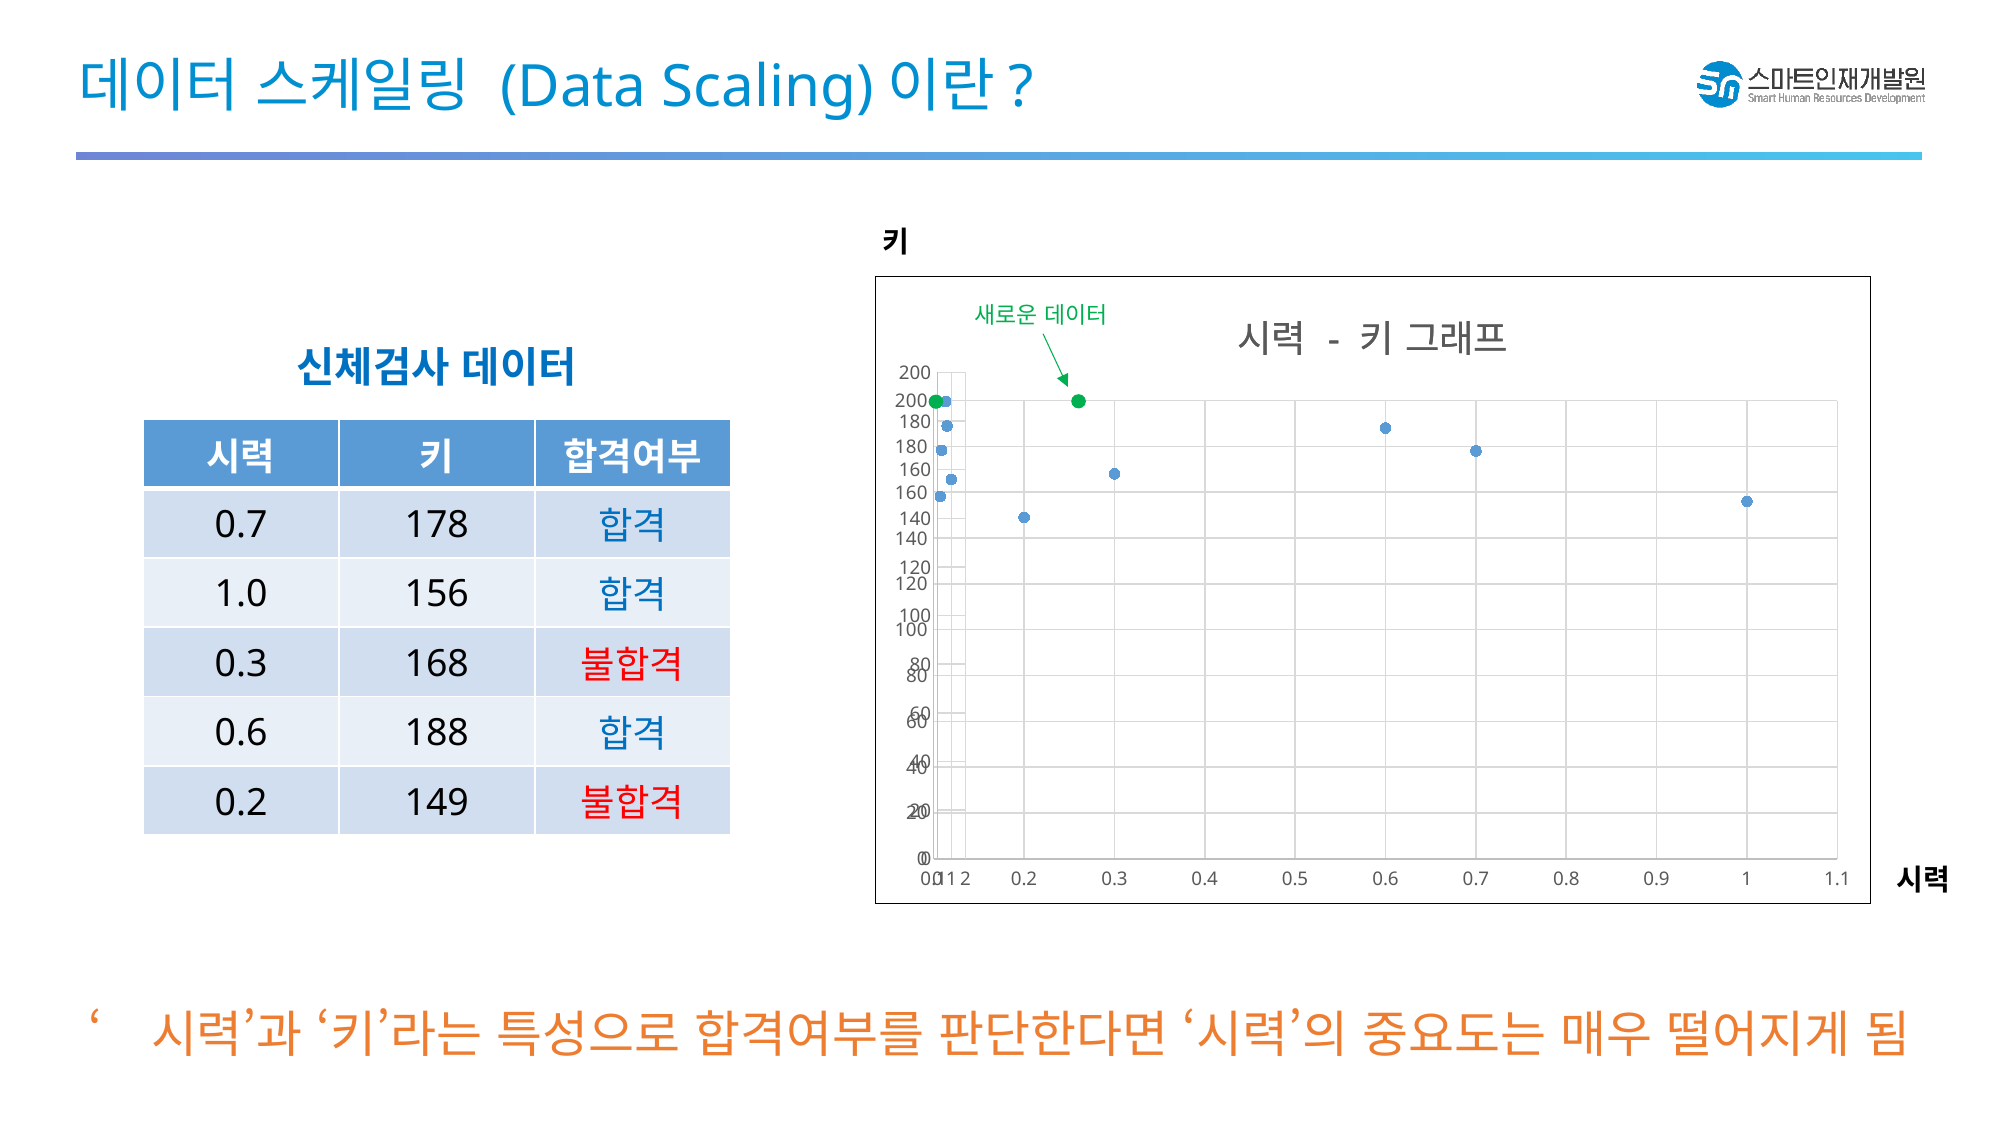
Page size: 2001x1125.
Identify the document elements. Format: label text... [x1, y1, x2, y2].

text_box 신체검사 데이터 [281, 333, 593, 399]
picture [1789, 51, 1936, 117]
table_cell 불합격 [536, 628, 730, 696]
table_cell 168 [340, 628, 534, 696]
table_cell 합격 [536, 697, 730, 765]
table_cell 149 [340, 767, 534, 834]
text_box ‘시력’과 ‘키’라는 특성으로 합격여부를 판단한다면 ‘시력’의 중요도는 매우 떨어지게 됨 [16, 964, 1984, 1070]
table_cell 0.3 [144, 628, 338, 696]
table_header 키 [340, 420, 534, 486]
table_cell 156 [340, 559, 534, 626]
text_box 시력 [1879, 853, 1968, 904]
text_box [874, 276, 1871, 904]
table_header 시력 [144, 420, 338, 486]
table_cell 불합격 [536, 767, 730, 834]
table_cell 0.7 [144, 491, 338, 557]
table_cell 188 [340, 697, 534, 765]
table_cell 178 [340, 491, 534, 557]
table_cell 합격 [536, 491, 730, 557]
table_cell 1.0 [144, 559, 338, 626]
text_box 키 [851, 216, 941, 266]
table_header 합격여부 [536, 420, 730, 486]
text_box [959, 292, 1139, 387]
table_cell 0.6 [144, 697, 338, 765]
picture [76, 152, 1922, 160]
table_cell 합격 [536, 559, 730, 626]
table_cell 0.2 [144, 767, 338, 834]
title 데이터 스케일링 (Data Scaling)이란? [64, 33, 1789, 142]
